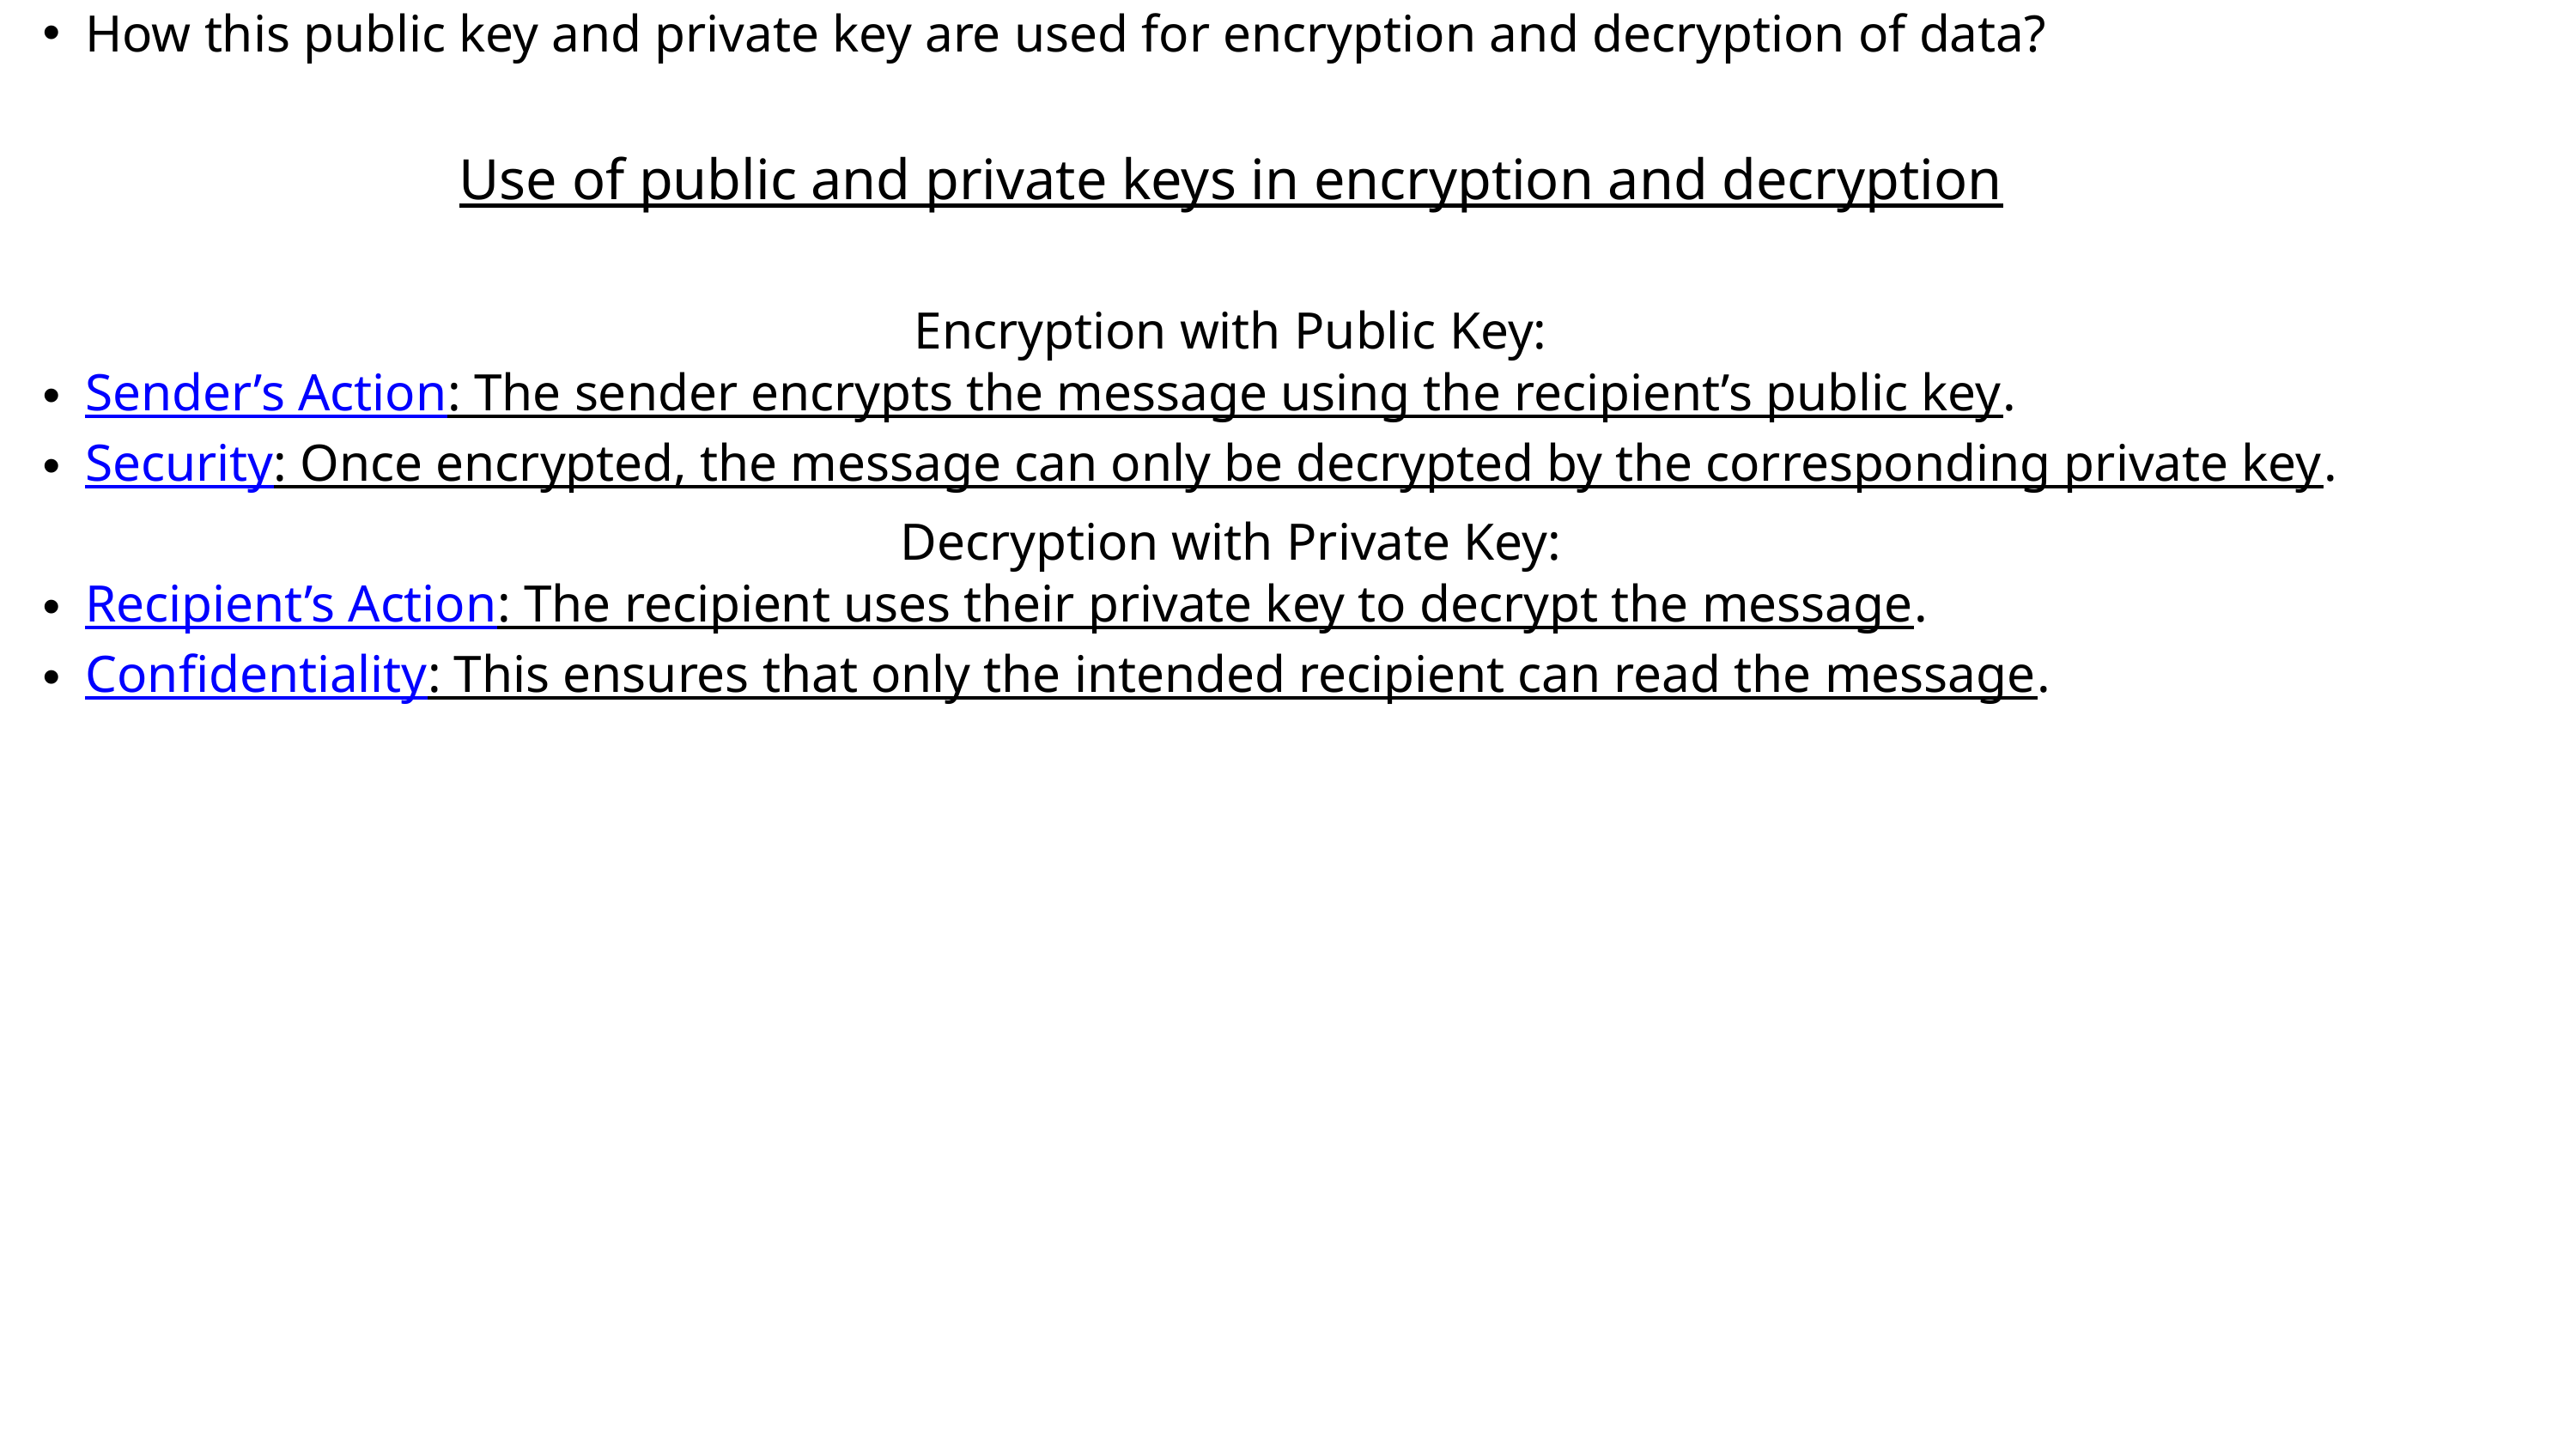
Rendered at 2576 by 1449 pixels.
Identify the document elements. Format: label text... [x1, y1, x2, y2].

text_box How this public key and private key are used for encryption and decryption of data? Use of public and private keys in encryption and decryption Encryption with Public Key: Sender’s Action: The sender encrypts the message using the recipient’s public key. Security: Once encrypted, the message can only be decrypted by the corresponding private key. Decryption with Private Key: Recipient’s Action: The recipient uses their private key to decrypt the message. Confidentiality: This ensures that only the intended recipient can read the message. [0, 0, 2463, 1000]
